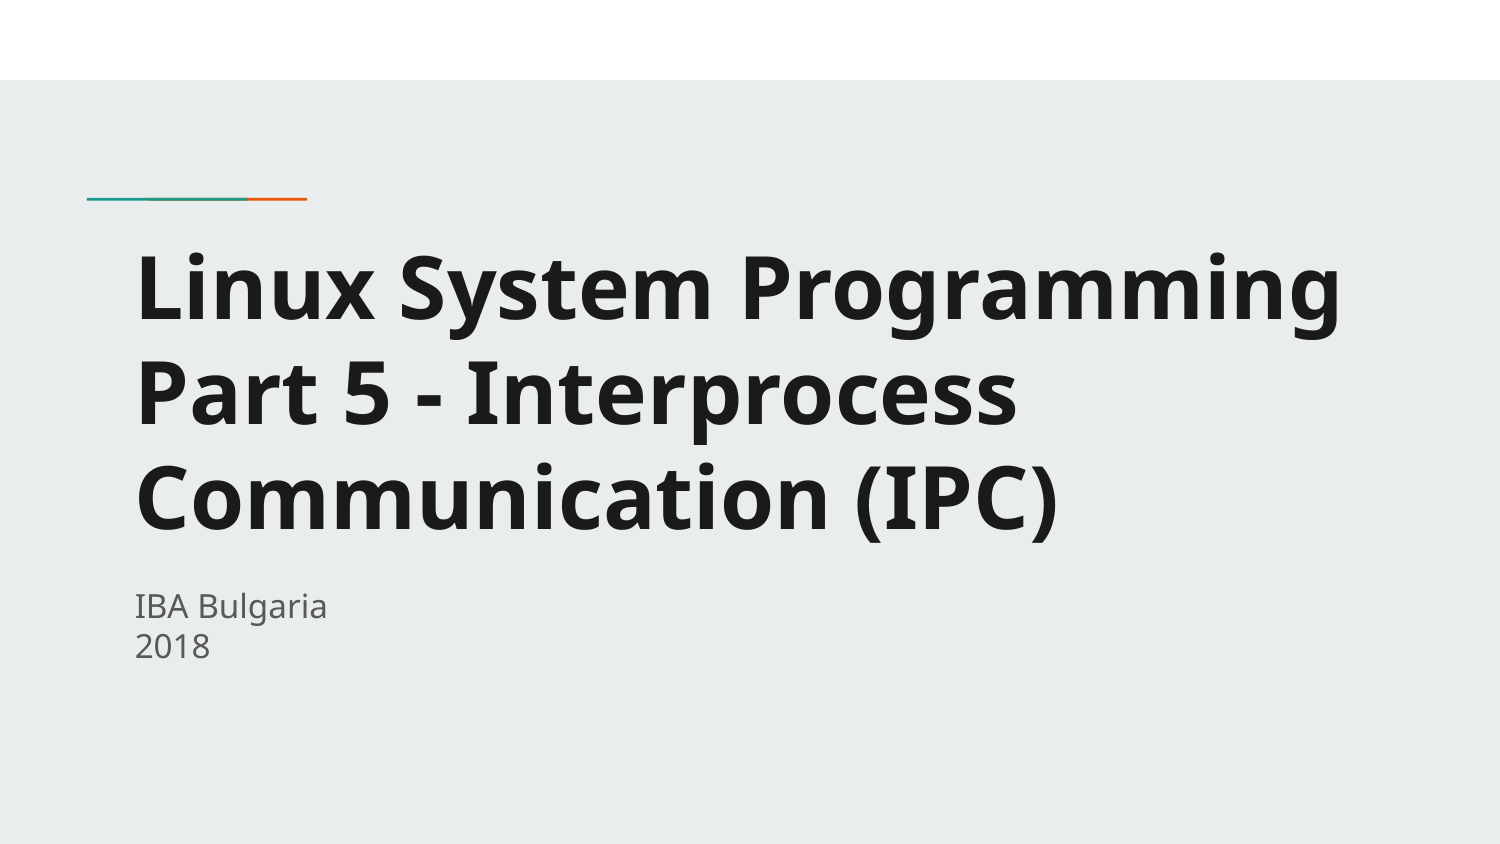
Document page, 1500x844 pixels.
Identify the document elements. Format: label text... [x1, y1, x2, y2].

subtitle IBA Bulgaria 2018 [119, 570, 1381, 660]
title Linux System Programming Part 5 - Interprocess Communication (IPC) [119, 216, 1381, 490]
